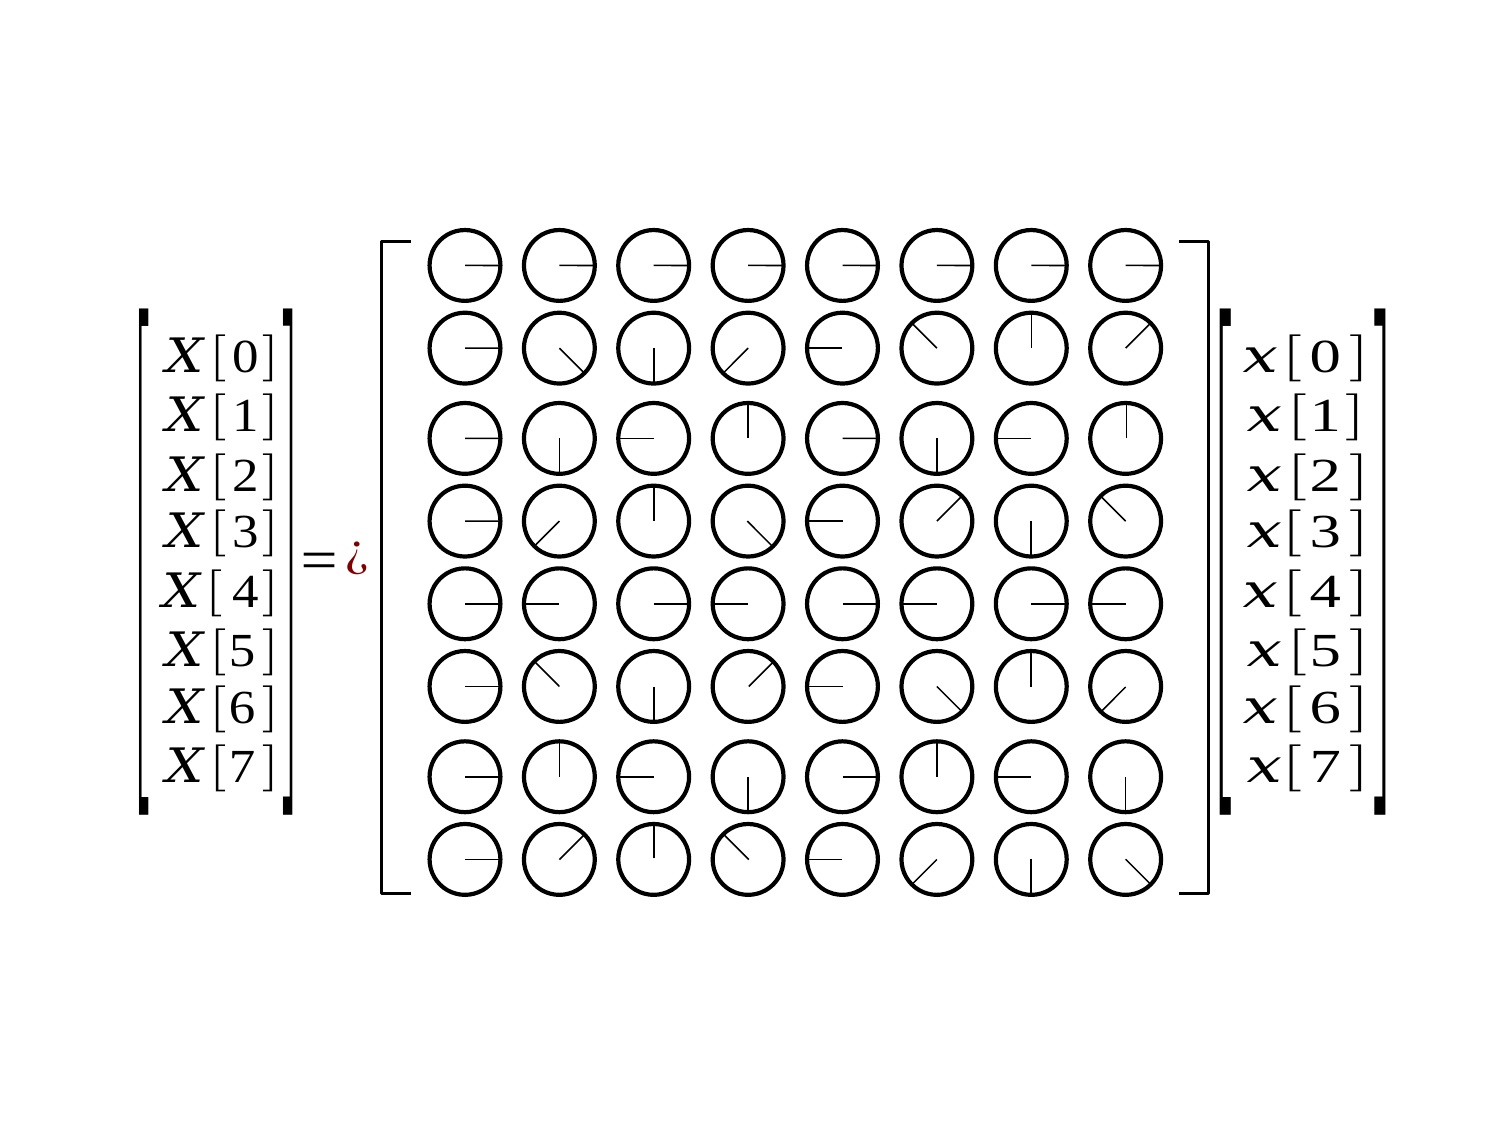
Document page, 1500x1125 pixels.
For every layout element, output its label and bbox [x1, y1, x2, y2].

text_box [616, 227, 692, 303]
text_box [899, 566, 975, 642]
text_box [1088, 483, 1164, 559]
text_box [427, 566, 503, 642]
text_box [521, 400, 597, 476]
text_box [804, 739, 881, 815]
text_box [804, 400, 881, 476]
text_box [521, 648, 597, 724]
text_box [427, 310, 503, 386]
text_box [521, 739, 597, 815]
text_box [993, 821, 1069, 897]
text_box [1088, 821, 1164, 897]
text_box [993, 566, 1069, 642]
text_box [1088, 739, 1164, 815]
text_box [993, 310, 1069, 386]
text_box [1088, 566, 1164, 642]
text_box [521, 566, 597, 642]
text_box [804, 821, 881, 897]
text_box [616, 739, 692, 815]
text_box [427, 483, 503, 559]
text_box [1178, 241, 1209, 894]
text_box [804, 310, 881, 386]
text_box [993, 739, 1069, 815]
text_box [993, 227, 1069, 303]
text_box [710, 400, 786, 476]
text_box [993, 483, 1069, 559]
text_box [381, 241, 412, 894]
text_box [616, 310, 692, 386]
text_box [804, 648, 881, 724]
text_box [899, 483, 975, 559]
text_box [710, 648, 786, 724]
text_box [710, 483, 786, 559]
text_box [710, 227, 786, 303]
text_box [427, 739, 503, 815]
text_box [1088, 400, 1164, 476]
text_box [521, 310, 597, 386]
text_box [899, 310, 975, 386]
text_box [1088, 310, 1164, 386]
text_box [616, 483, 692, 559]
text_box [521, 821, 597, 897]
text_box [427, 821, 503, 897]
text_box [1088, 227, 1164, 303]
text_box [521, 227, 597, 303]
text_box [616, 648, 692, 724]
text_box [993, 400, 1069, 476]
text_box [1088, 648, 1164, 724]
text_box [710, 566, 786, 642]
text_box [616, 566, 692, 642]
text_box [804, 483, 881, 559]
text_box [427, 648, 503, 724]
text_box [899, 648, 975, 724]
text_box [710, 821, 786, 897]
text_box [804, 227, 881, 303]
text_box [804, 566, 881, 642]
text_box [993, 648, 1069, 724]
text_box [899, 821, 975, 897]
text_box [427, 400, 503, 476]
text_box [899, 400, 975, 476]
text_box [710, 310, 786, 386]
text_box [899, 739, 975, 815]
text_box [521, 483, 597, 559]
text_box [427, 227, 503, 303]
text_box [899, 227, 975, 303]
text_box [616, 400, 692, 476]
text_box [710, 739, 786, 815]
text_box [616, 821, 692, 897]
